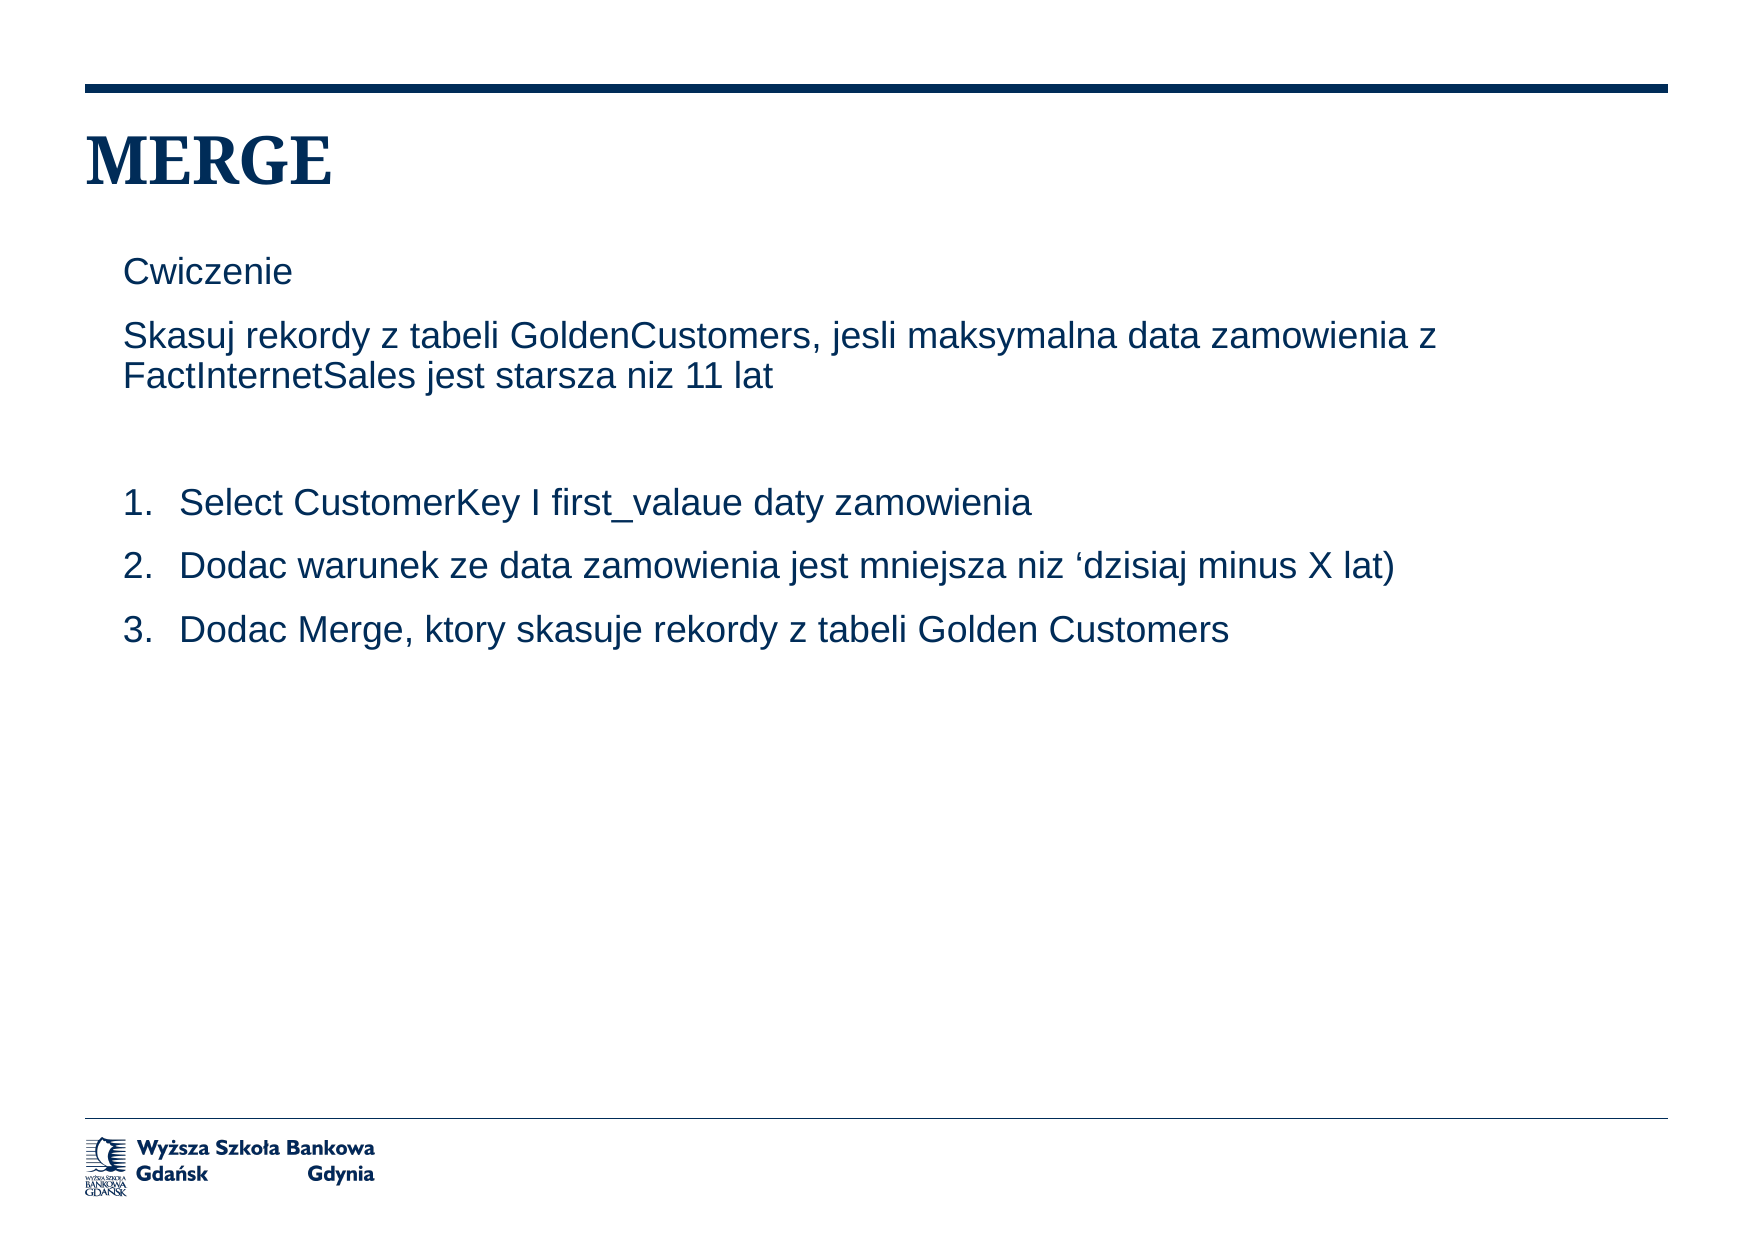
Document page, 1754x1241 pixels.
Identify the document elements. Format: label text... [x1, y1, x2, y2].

title MERGE [85, 127, 1669, 200]
list Cwiczenie Skasuj rekordy z tabeli GoldenCustomers, jesli maksymalna data zamowienia z FactInternetSales jest starsza niz 11 lat Select CustomerKey I first_valaue daty zamowienia Dodac warunek ze data zamowienia jest mniejsza niz ‘dzisiaj minus X lat) Dodac Merge, ktory skasuje rekordy z tabeli Golden Customers [85, 252, 1694, 1036]
picture [85, 1137, 387, 1198]
